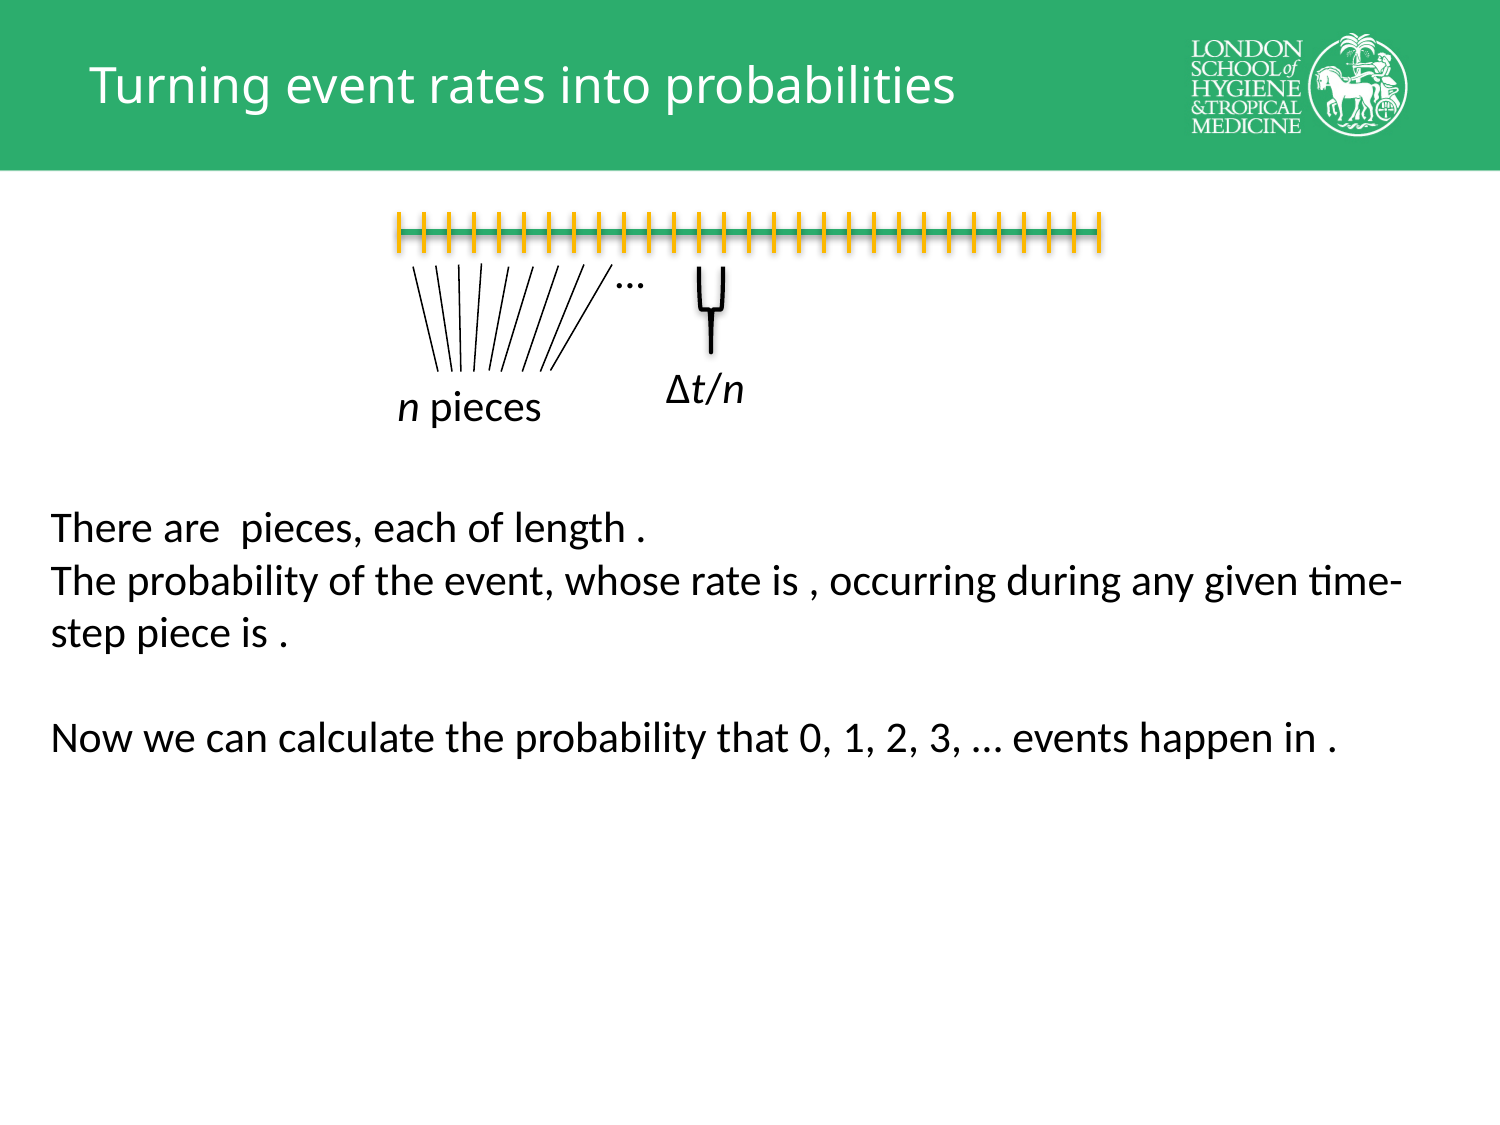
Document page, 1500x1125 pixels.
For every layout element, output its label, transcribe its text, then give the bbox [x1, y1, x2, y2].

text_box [488, 266, 499, 371]
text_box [397, 211, 1100, 253]
text_box n pieces [382, 370, 625, 473]
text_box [540, 264, 548, 372]
title Turning event rates into probabilities [75, 45, 1175, 148]
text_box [473, 263, 482, 372]
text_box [550, 264, 613, 371]
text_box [435, 265, 453, 372]
list ∆t/n [651, 352, 924, 455]
text_box [708, 340, 714, 355]
text_box … [610, 260, 844, 340]
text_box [458, 264, 462, 372]
picture [0, 0, 1500, 1125]
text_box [500, 266, 519, 372]
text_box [412, 266, 433, 372]
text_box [522, 265, 536, 372]
